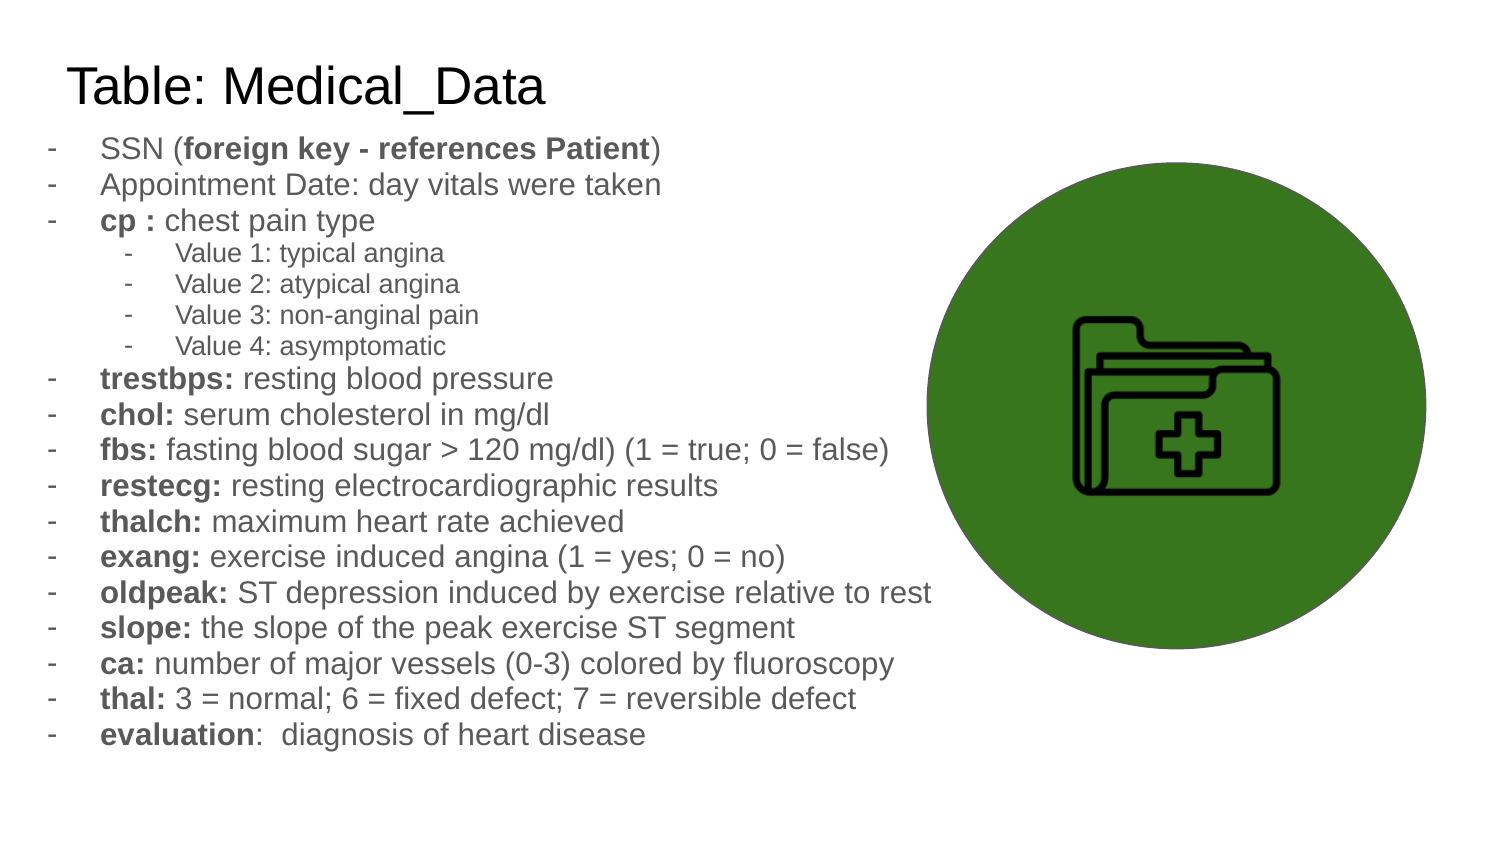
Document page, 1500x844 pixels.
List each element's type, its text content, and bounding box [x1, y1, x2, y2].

text_box [1173, 163, 1426, 649]
title Table: Medical_Data [51, 36, 1449, 131]
picture [1061, 291, 1291, 521]
list SSN (foreign key - references Patient) Appointment Date: day vitals were taken cp : chest pain type Value 1: typical angina Value 2: atypical angina Value 3: non-anginal pain Value 4: asymptomatic trestbps: resting blood pressure chol: serum cholesterol in mg/dl fbs: fasting blood sugar > 120 mg/dl) (1 = true; 0 = false) restecg: resting electrocardiographic results thalch: maximum heart rate achieved exang: exercise induced angina (1 = yes; 0 = no) oldpeak: ST depression induced by exercise relative to rest slope: the slope of the peak exercise ST segment ca: number of major vessels (0-3) colored by fluoroscopy thal: 3 = normal; 6 = fixed defect; 7 = reversible defect evaluation: diagnosis of heart disease [10, 116, 1173, 794]
